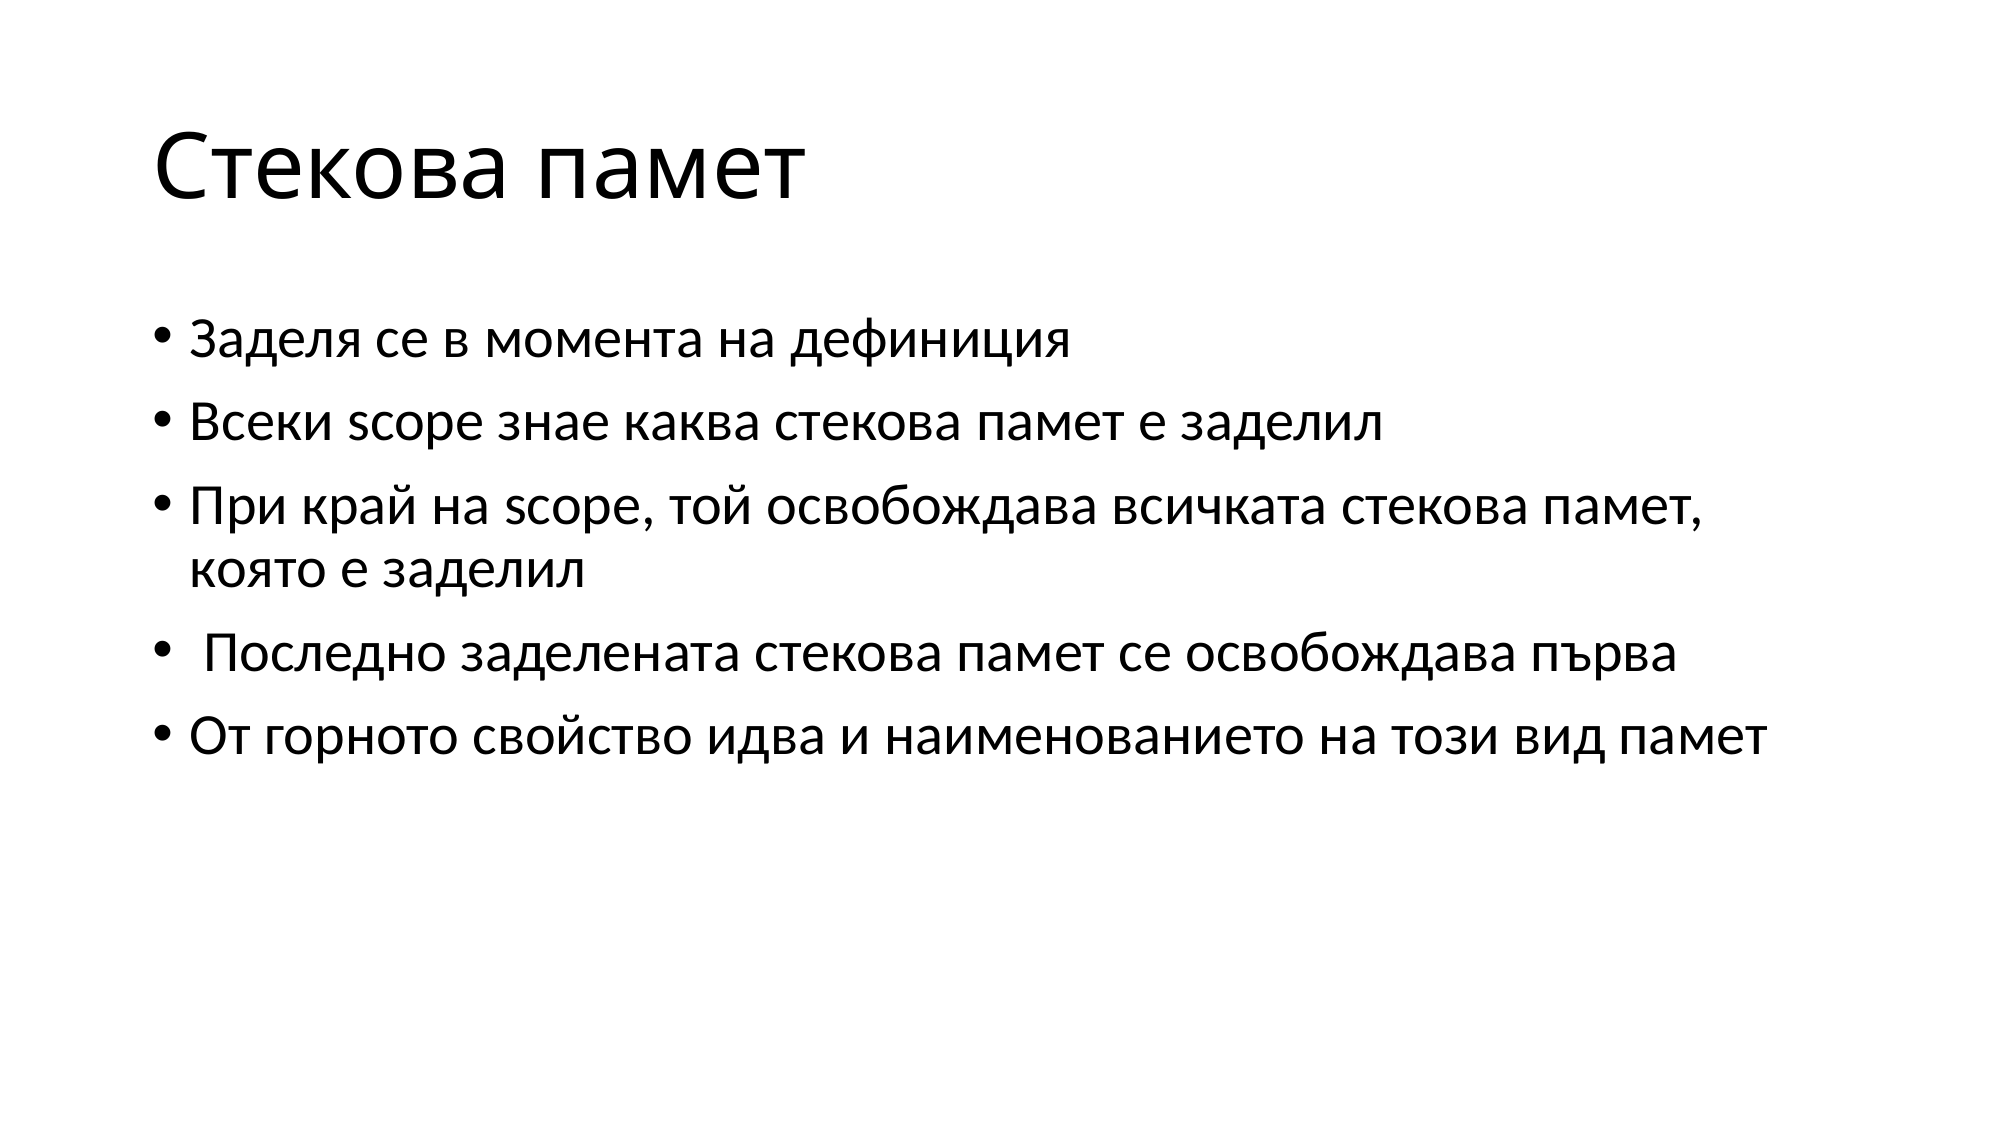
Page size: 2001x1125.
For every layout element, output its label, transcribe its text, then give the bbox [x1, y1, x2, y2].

title Стекова памет [137, 59, 1863, 278]
list Заделя се в момента на дефиниция Всеки scope знае каква стекова памет е заделил При край на scope, той освобождава всичката стекова памет, която е заделил Последно заделената стекова памет се освобождава първа От горното свойство идва и наименованието на този вид памет [137, 299, 1863, 1014]
